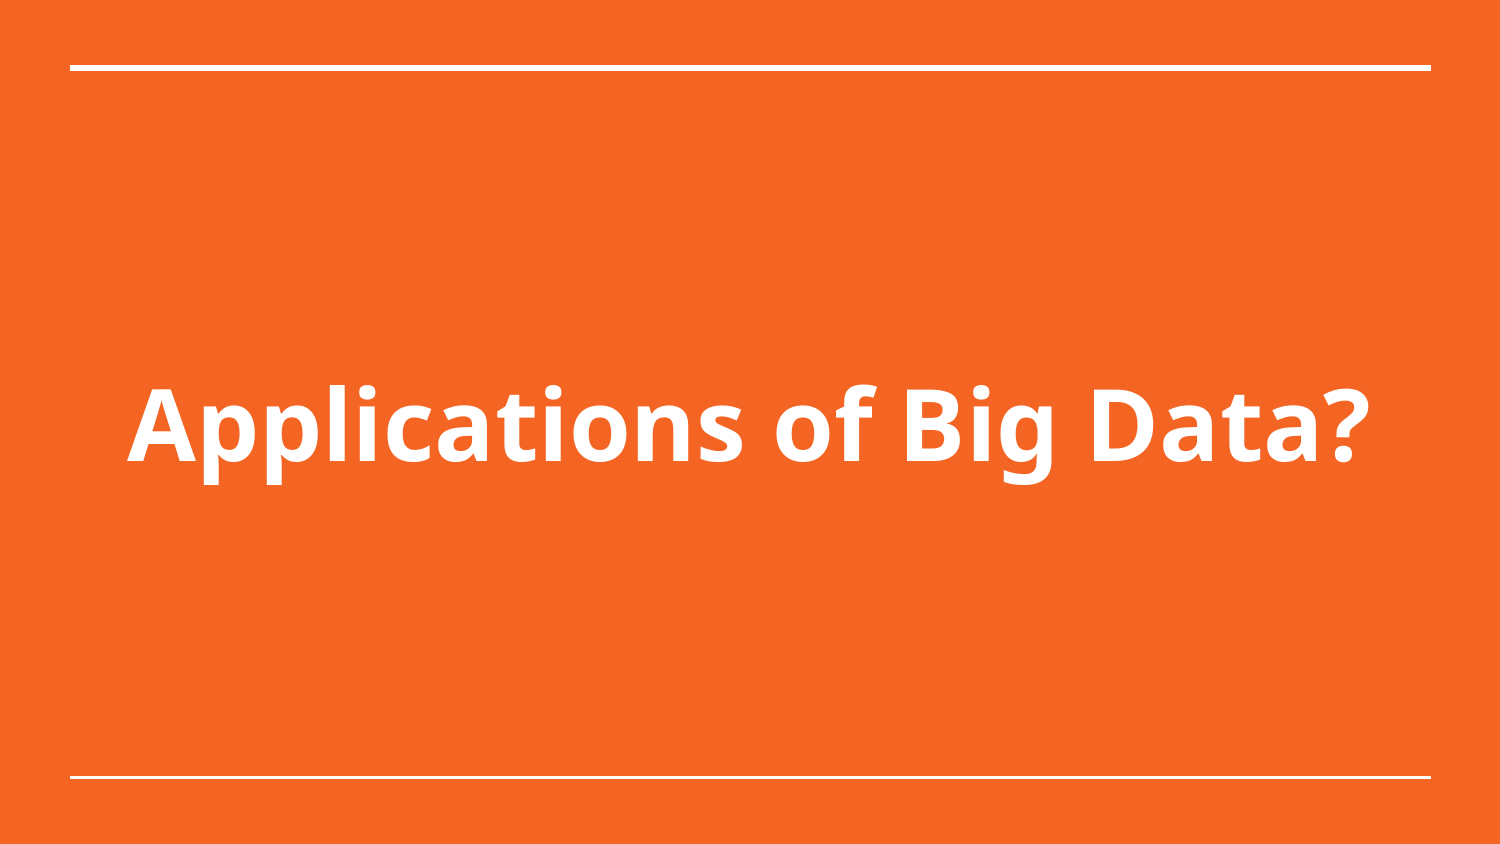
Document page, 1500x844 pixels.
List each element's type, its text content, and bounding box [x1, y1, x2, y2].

title Applications of Big Data? [69, 295, 1431, 549]
